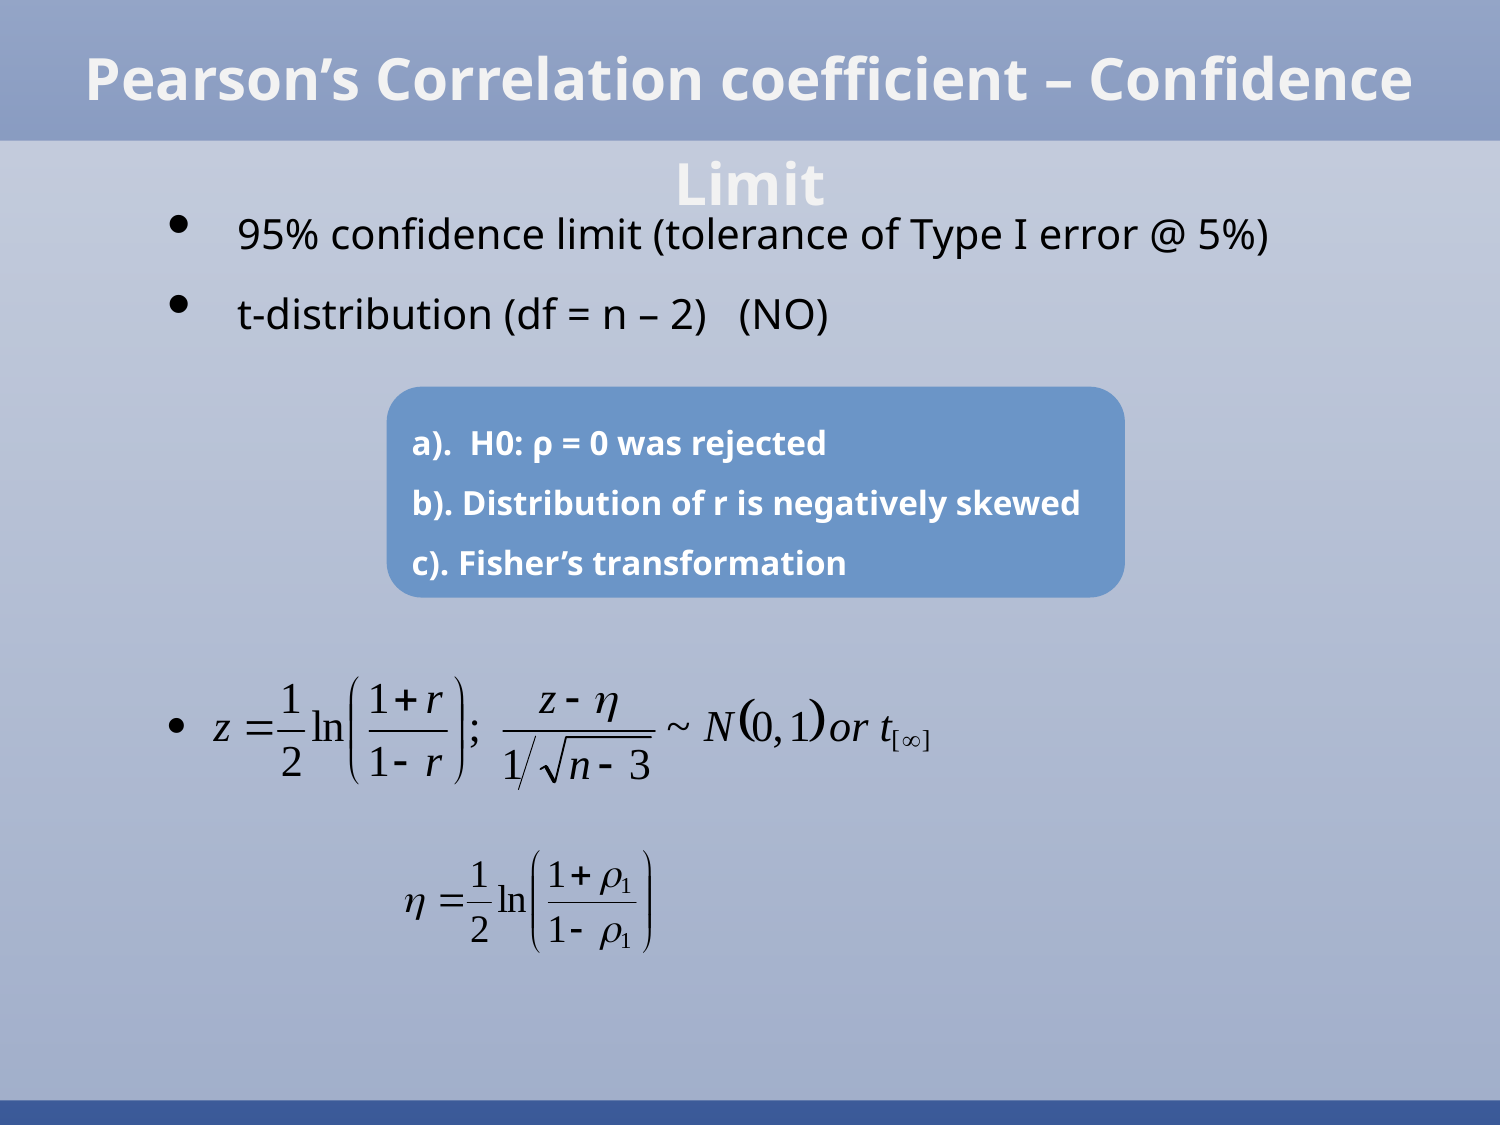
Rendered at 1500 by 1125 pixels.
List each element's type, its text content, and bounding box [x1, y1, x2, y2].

text_box a). H0: ρ = 0 was rejected b). Distribution of r is negatively skewed c). Fisher’s transformation [384, 384, 1128, 600]
text_box Pearson’s Correlation coefficient – Confidence Limit [0, 0, 1500, 225]
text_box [399, 843, 664, 962]
text_box 95% confidence limit (tolerance of Type I error @ 5%) t-distribution (df = n – 2) (NO) [152, 175, 1348, 351]
text_box [0, 225, 1500, 1101]
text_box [163, 667, 938, 798]
